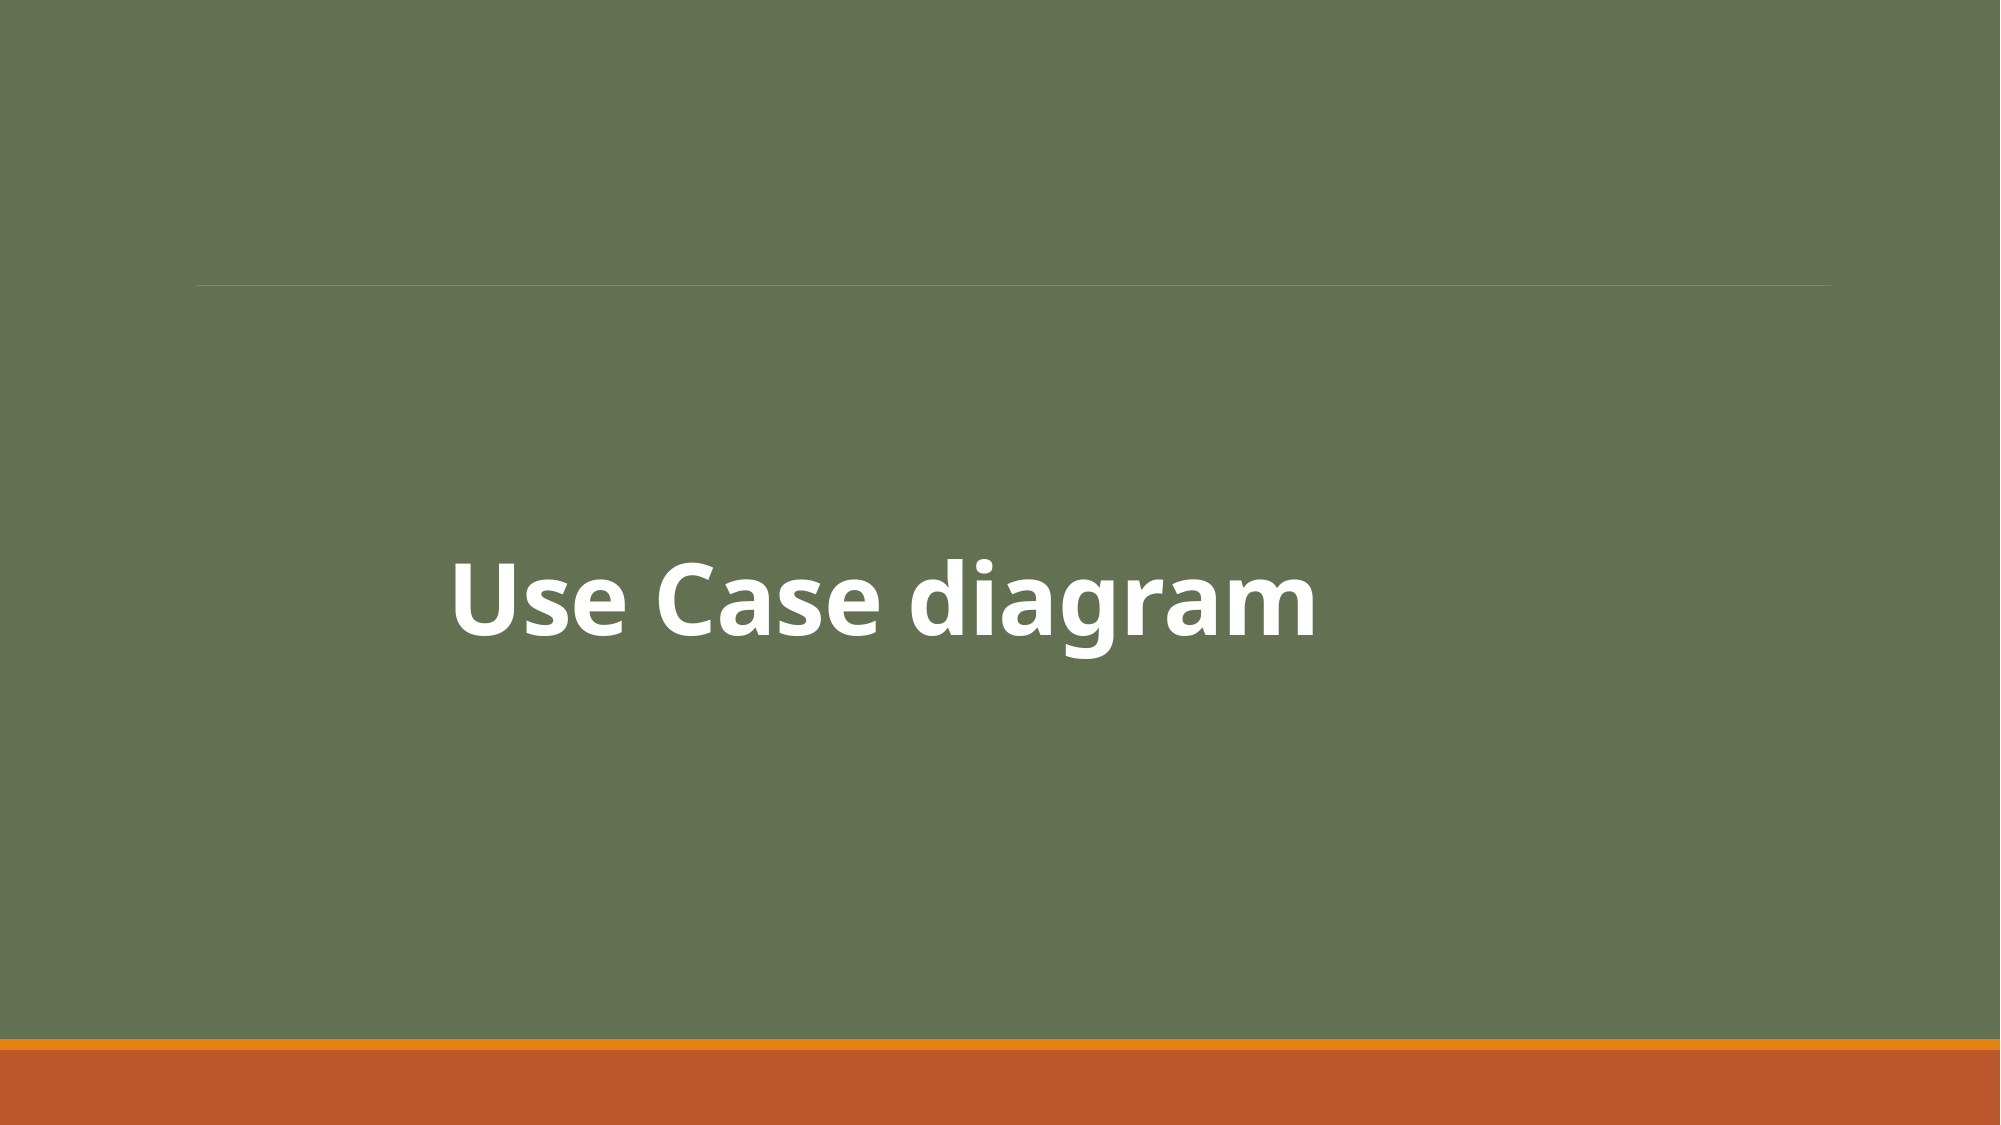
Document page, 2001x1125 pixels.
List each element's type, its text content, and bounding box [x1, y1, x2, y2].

title Use Case diagram [247, 394, 1522, 665]
